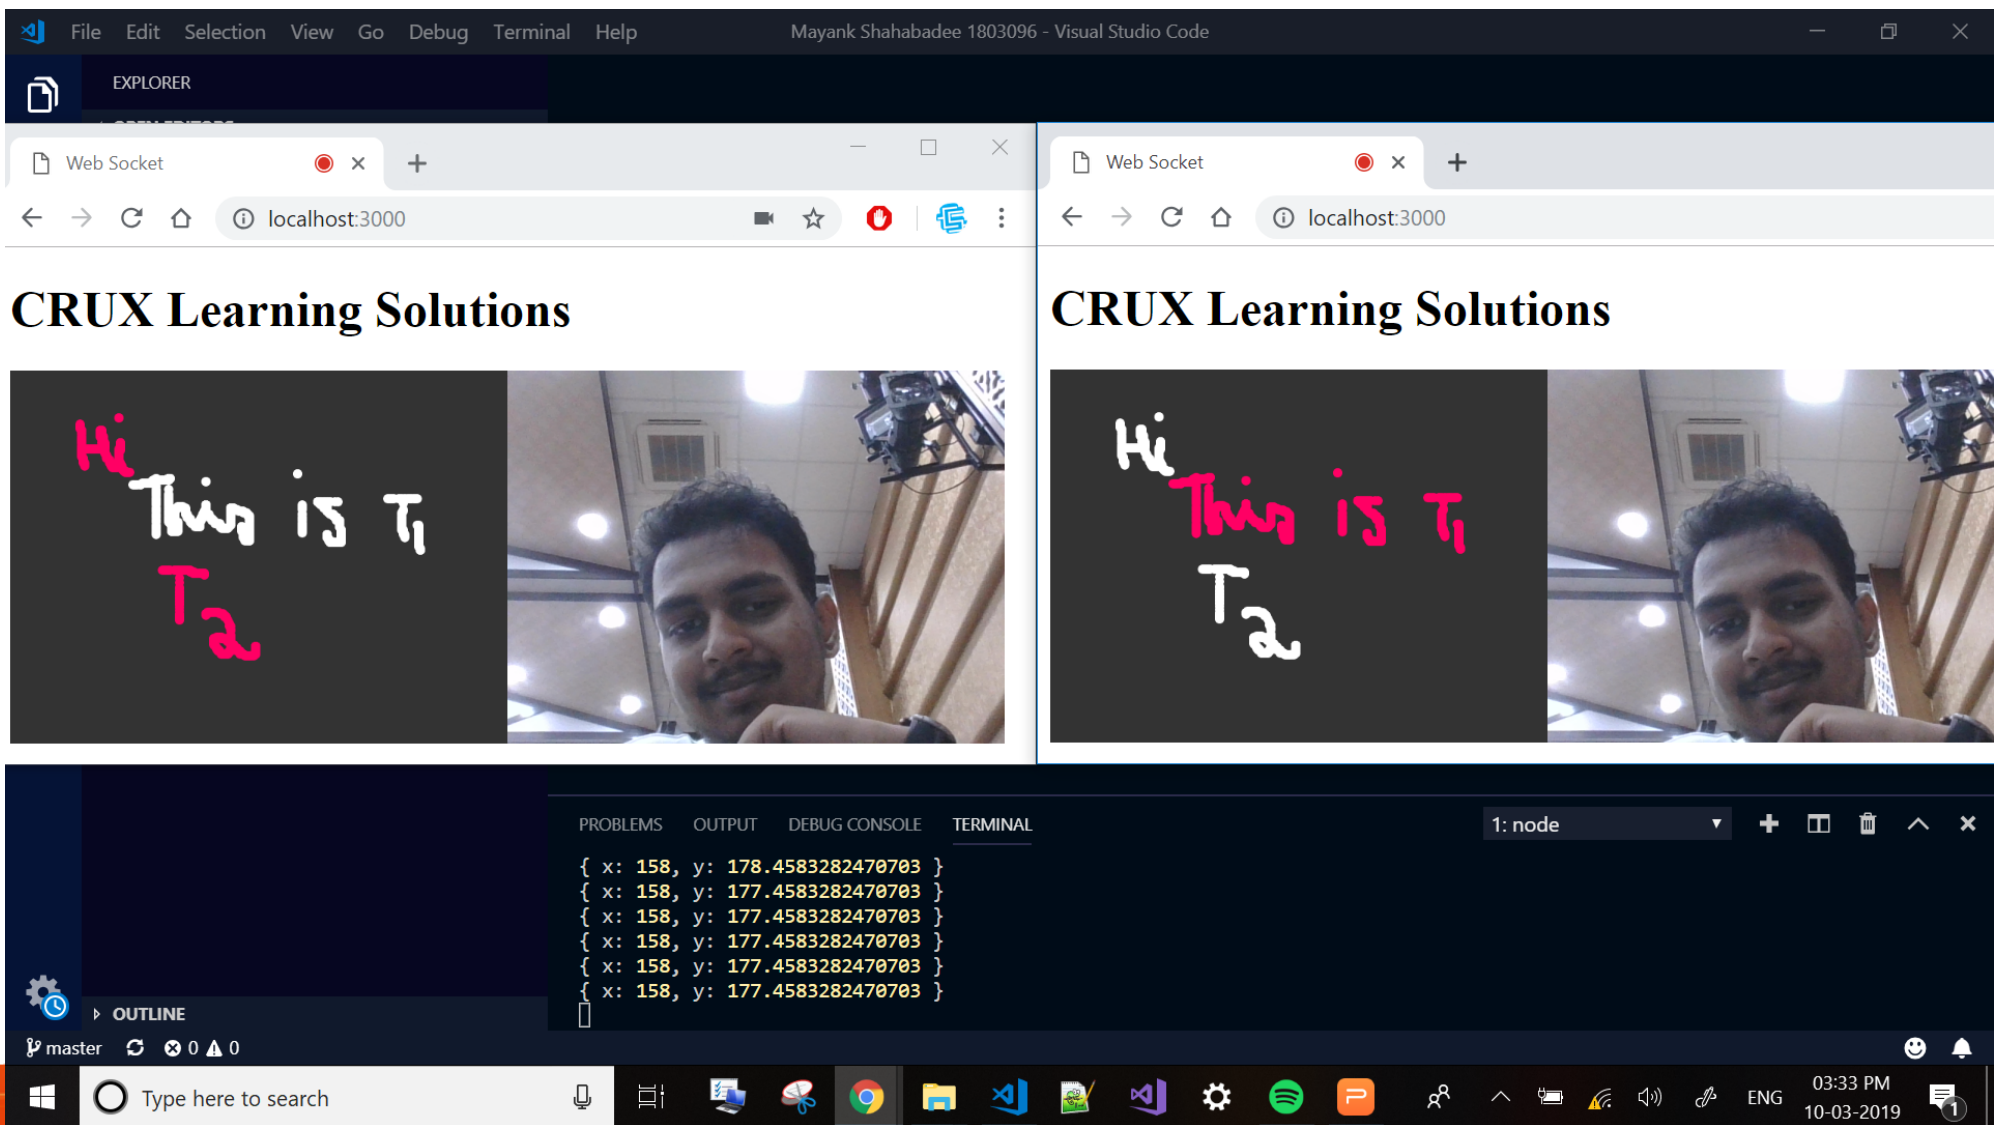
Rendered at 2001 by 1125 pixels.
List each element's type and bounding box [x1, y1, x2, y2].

list [5, 9, 1994, 1125]
picture [0, 0, 2000, 1125]
